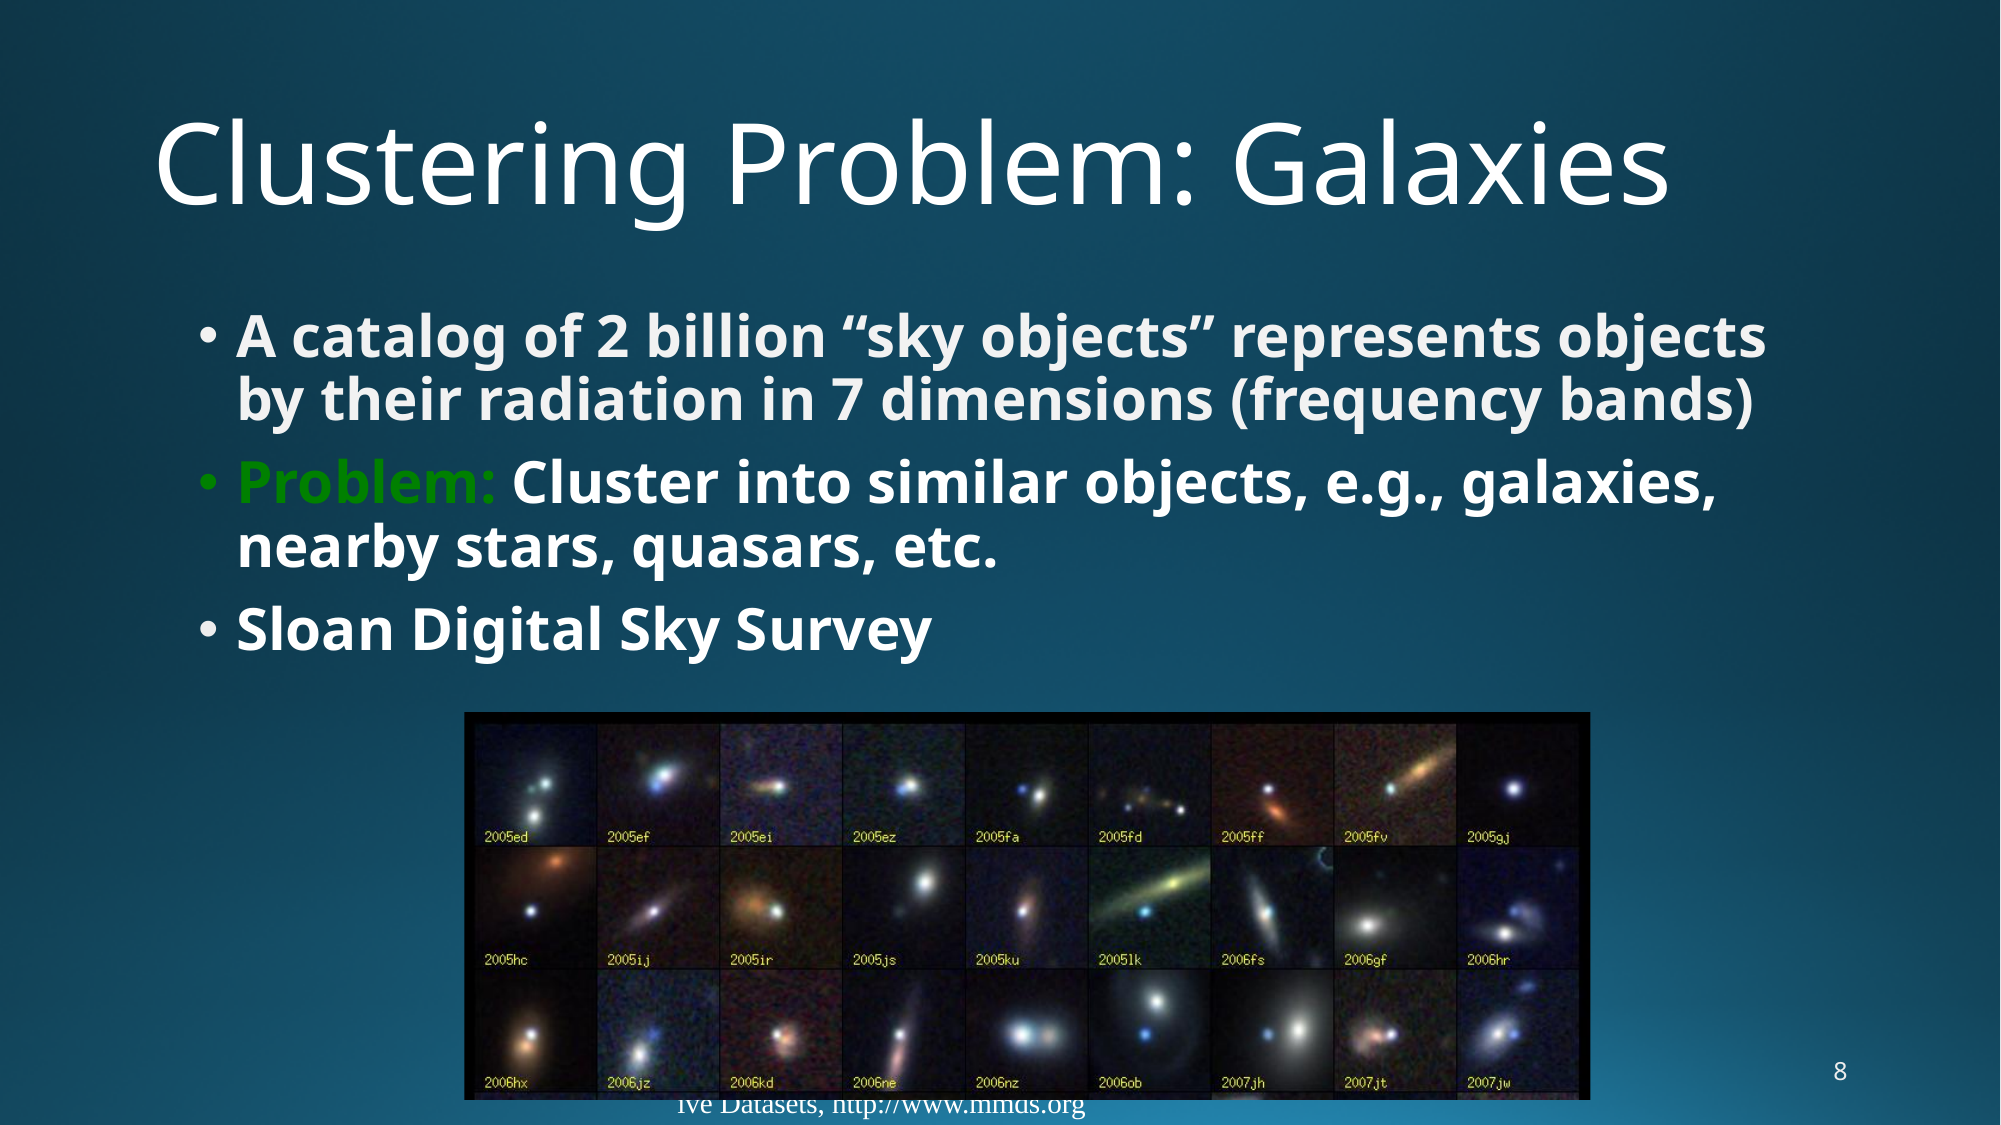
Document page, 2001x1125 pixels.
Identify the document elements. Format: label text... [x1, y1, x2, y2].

title Clustering Problem: Galaxies [137, 59, 1863, 278]
picture [0, 0, 2001, 1125]
slide_number 8 [1412, 1042, 1863, 1103]
list A catalog of 2 billion “sky objects” represents objects by their radiation in 7 dimensions (frequency bands) Problem: Cluster into similar objects, e.g., galaxies, nearby stars, quasars, etc. Sloan Digital Sky Survey [183, 299, 1863, 1014]
